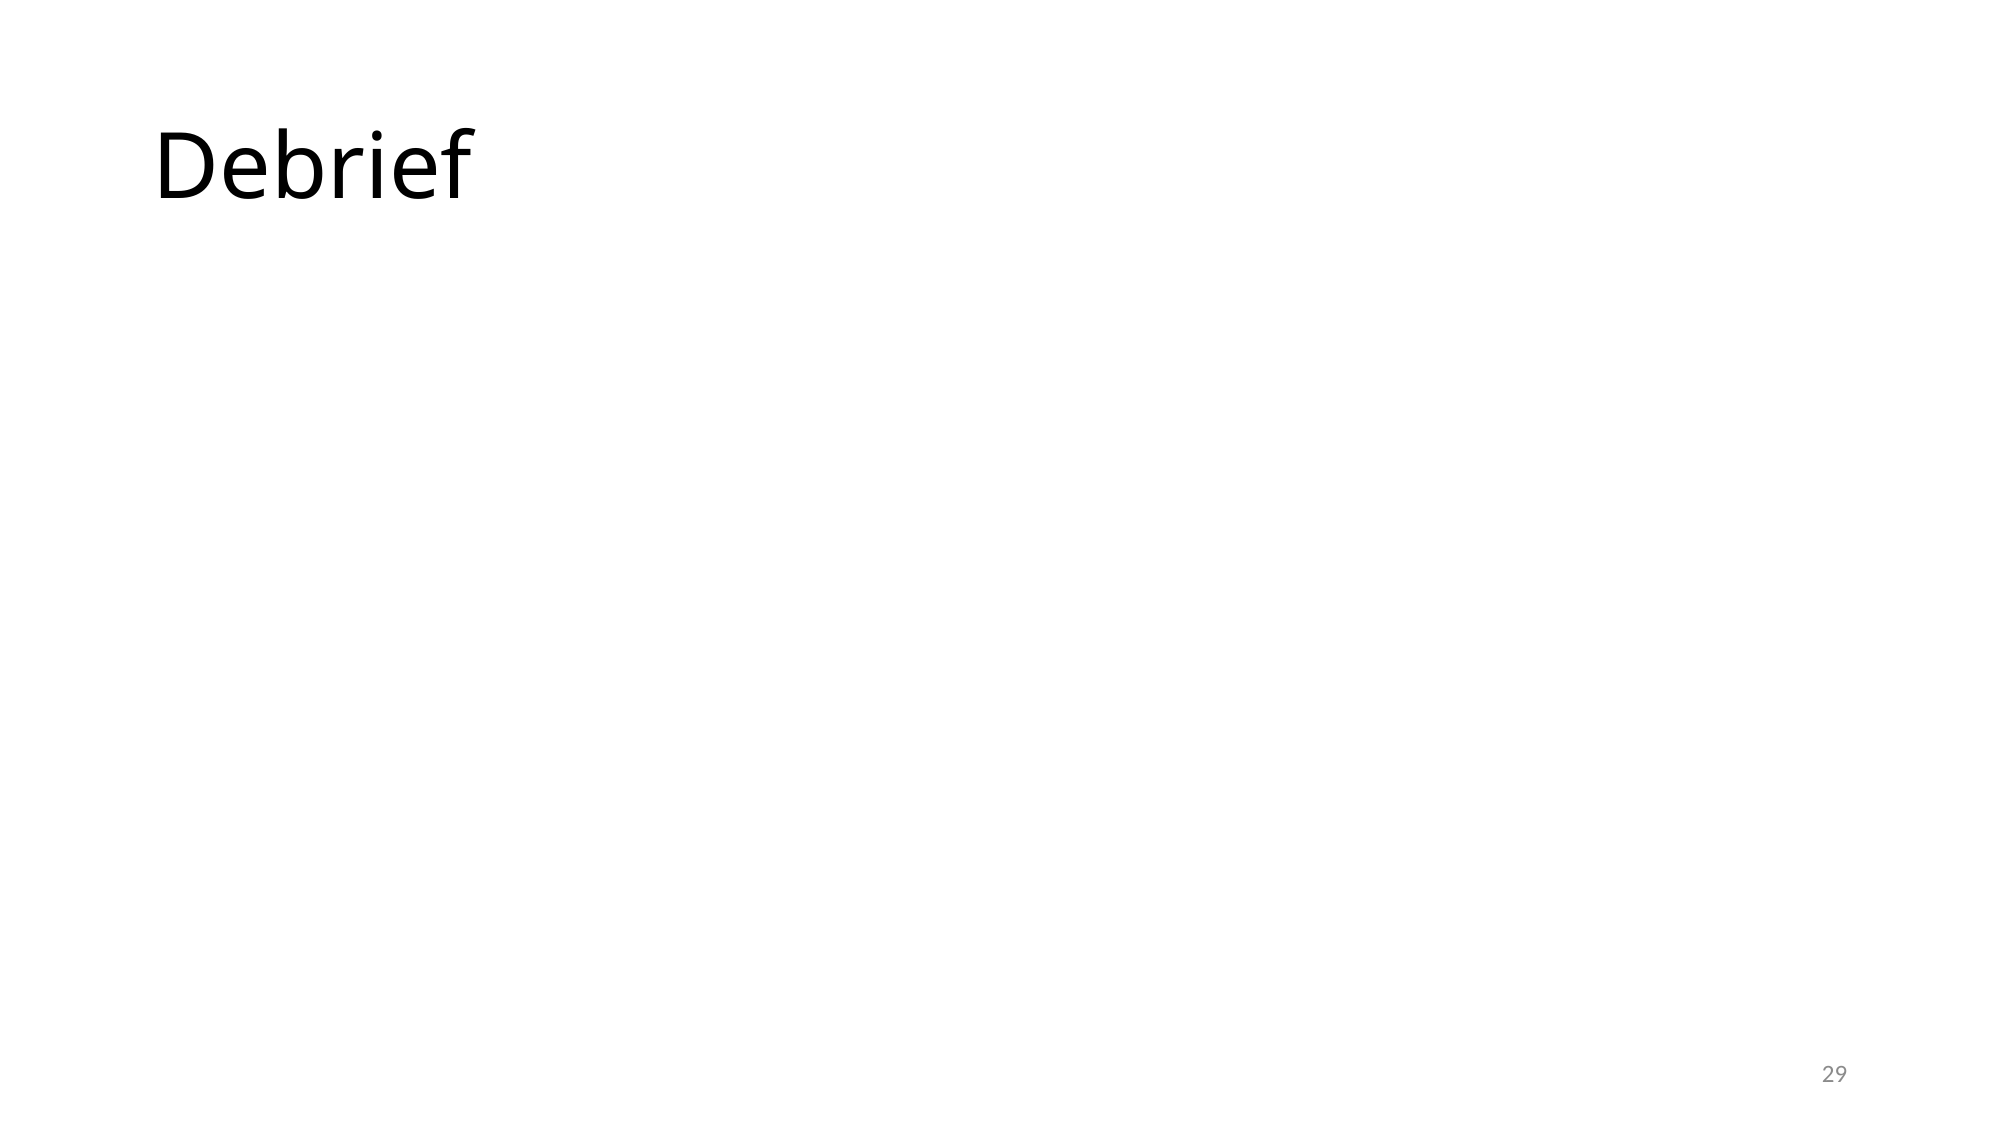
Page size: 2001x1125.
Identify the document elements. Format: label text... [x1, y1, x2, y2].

slide_number 29 [1412, 1042, 1863, 1103]
title Debrief [137, 59, 1863, 278]
